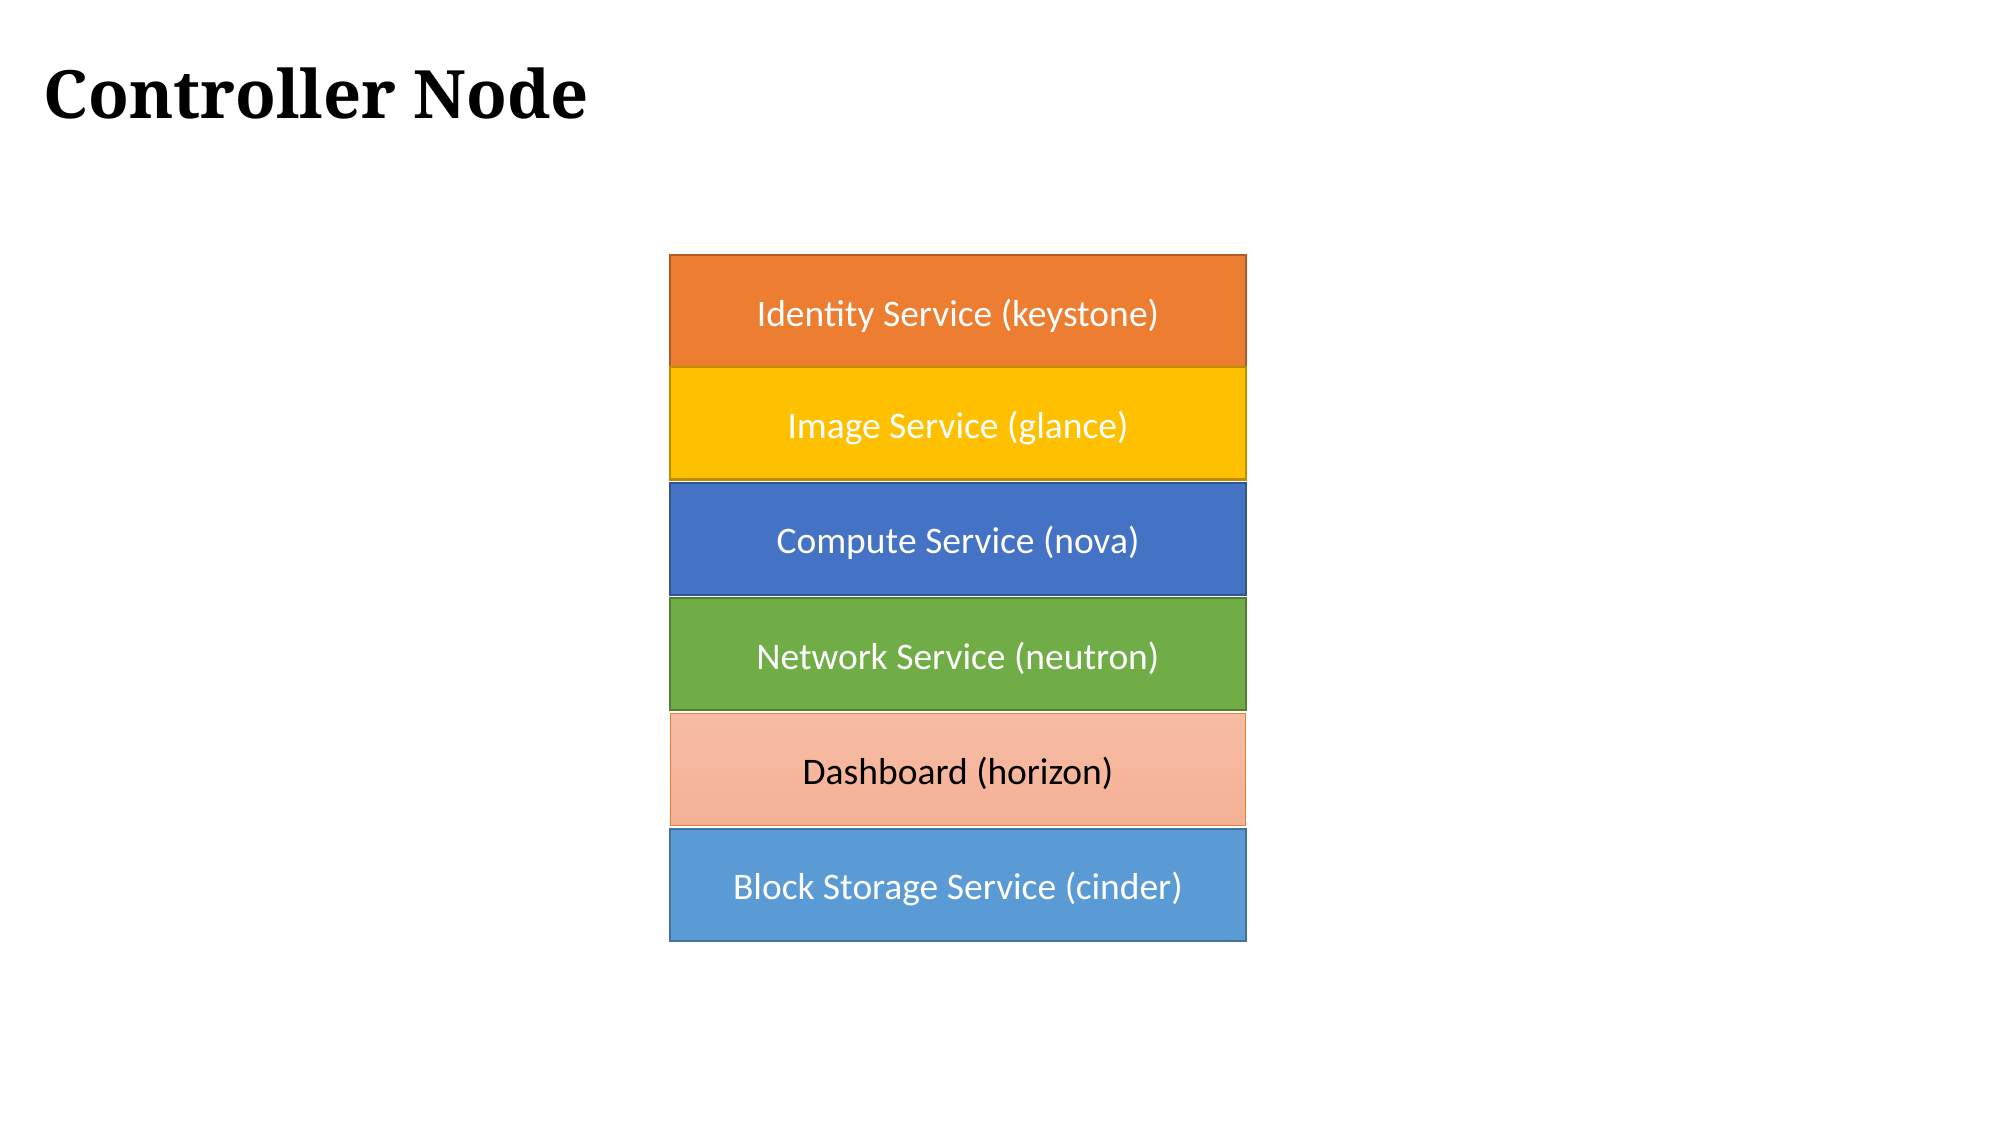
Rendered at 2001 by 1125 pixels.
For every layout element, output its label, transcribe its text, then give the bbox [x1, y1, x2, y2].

text_box Dashboard (horizon) [670, 713, 1246, 826]
text_box Block Storage Service (cinder) [669, 828, 1247, 942]
text_box Identity Service (keystone) [669, 254, 1247, 366]
text_box Image Service (glance) [669, 366, 1247, 481]
text_box Controller Node [28, 44, 604, 140]
text_box Compute Service (nova) [669, 482, 1247, 596]
text_box Network Service (neutron) [669, 597, 1247, 711]
